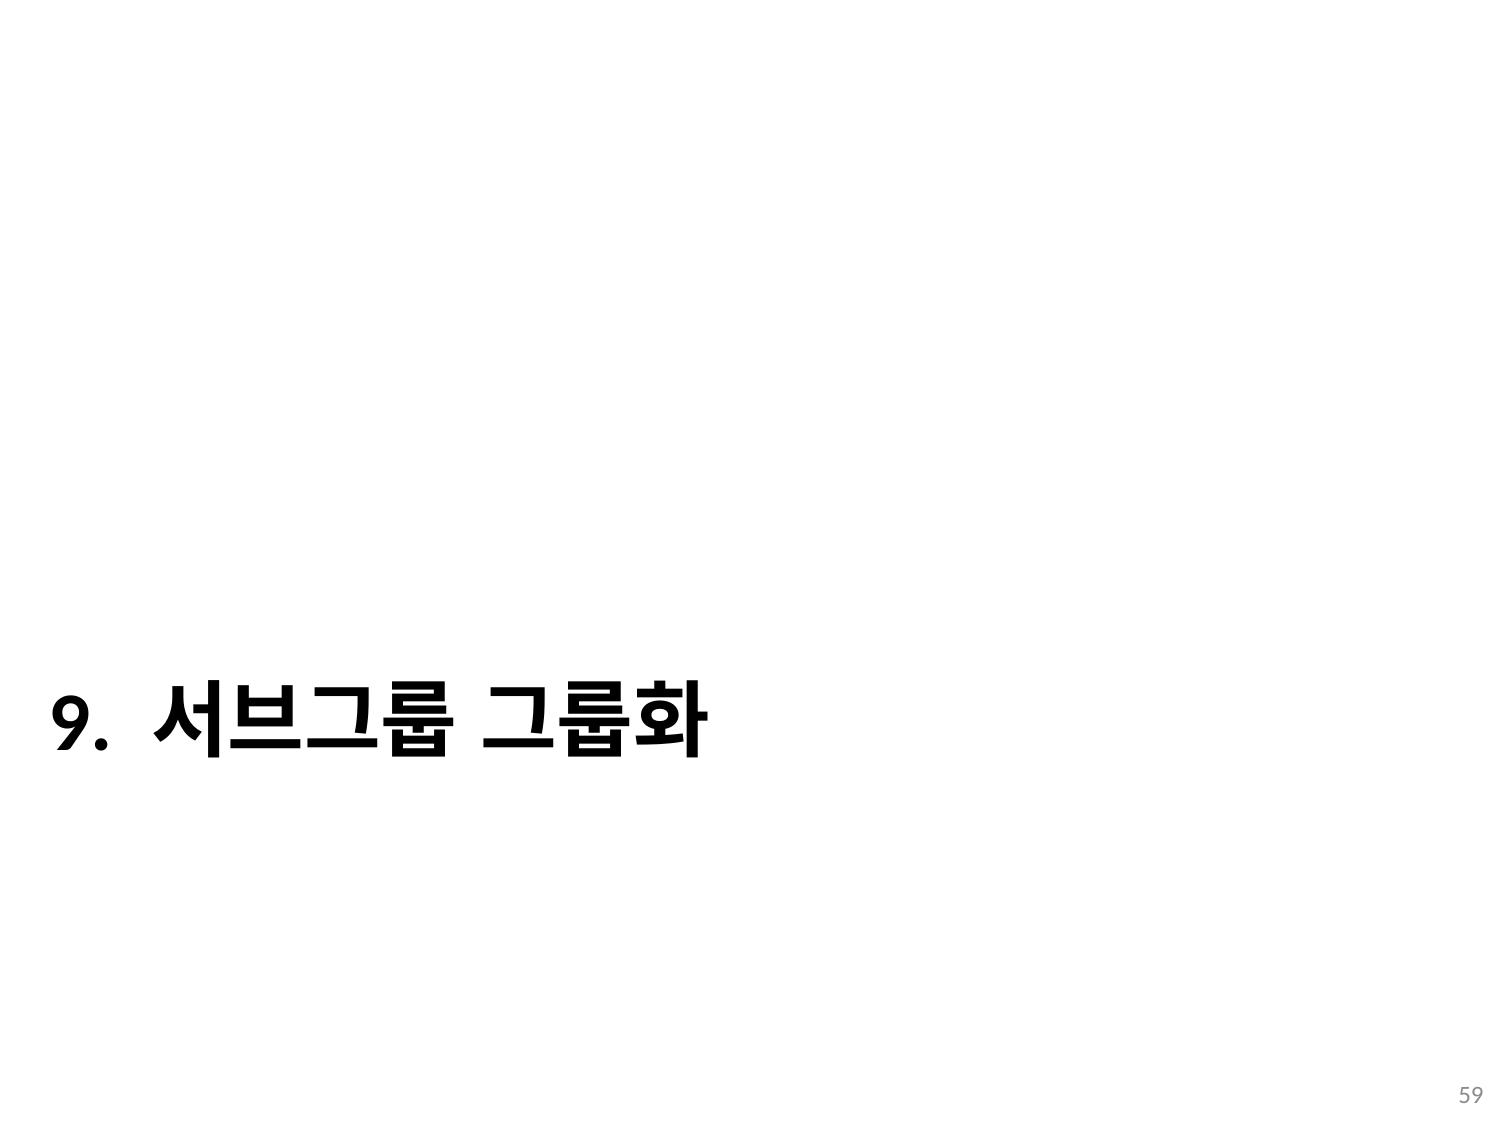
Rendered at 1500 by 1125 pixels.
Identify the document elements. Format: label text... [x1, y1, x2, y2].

title 9. 서브그룹 그룹화 [33, 664, 1467, 776]
slide_number 59 [1161, 1063, 1499, 1124]
